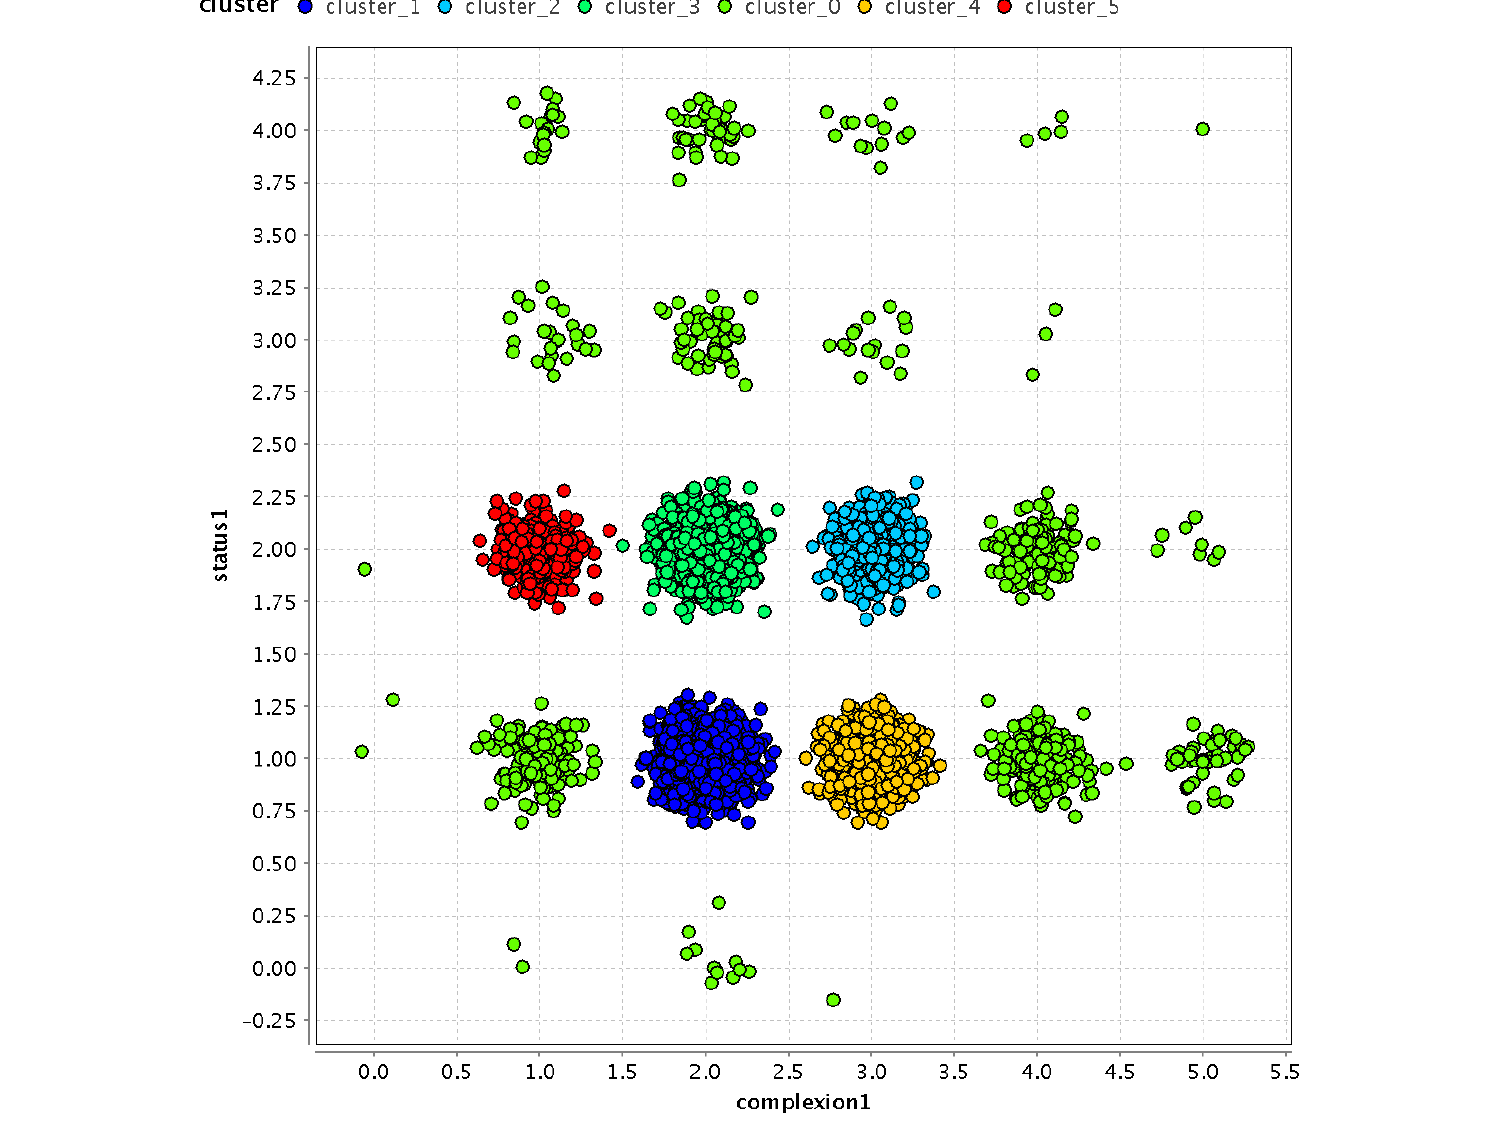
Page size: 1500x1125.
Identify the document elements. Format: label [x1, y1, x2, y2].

picture [193, 0, 1306, 1125]
